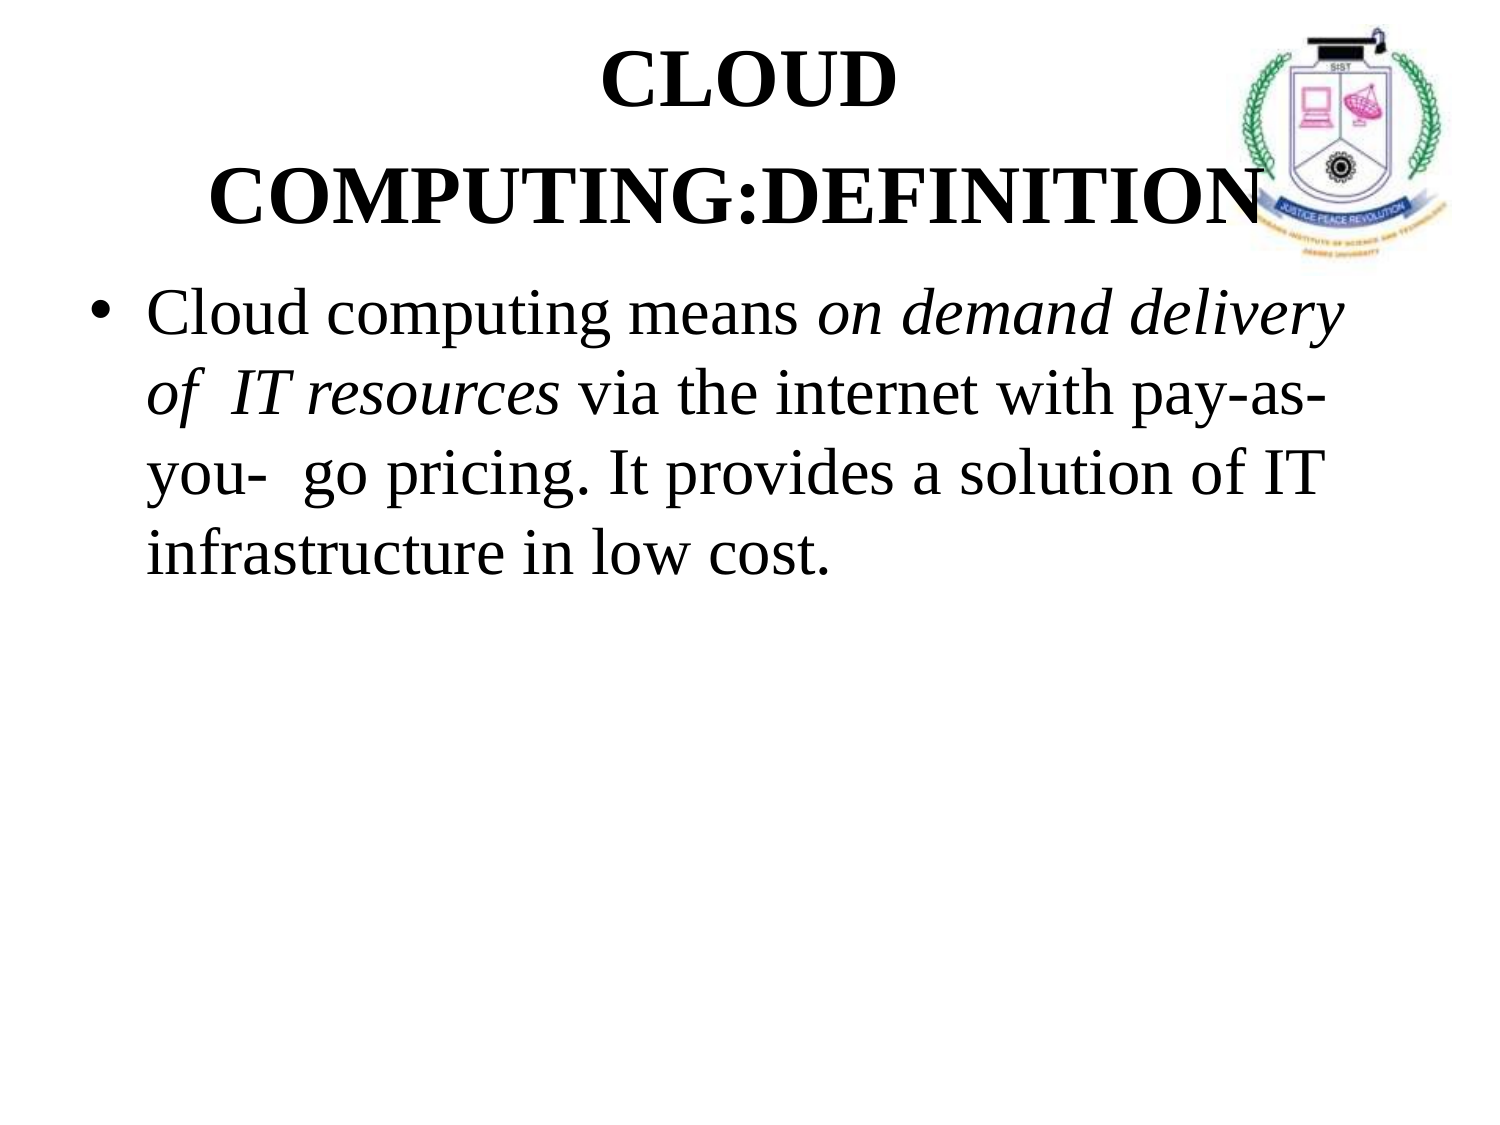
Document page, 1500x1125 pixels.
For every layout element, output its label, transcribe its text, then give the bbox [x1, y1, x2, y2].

picture [1226, 24, 1452, 276]
title CLOUD COMPUTING:DEFINITION [205, 0, 1295, 241]
text_box Cloud computing means on demand delivery of IT resources via the internet with pay-as-you- go pricing. It provides a solution of IT infrastructure in low cost. [87, 265, 1412, 588]
